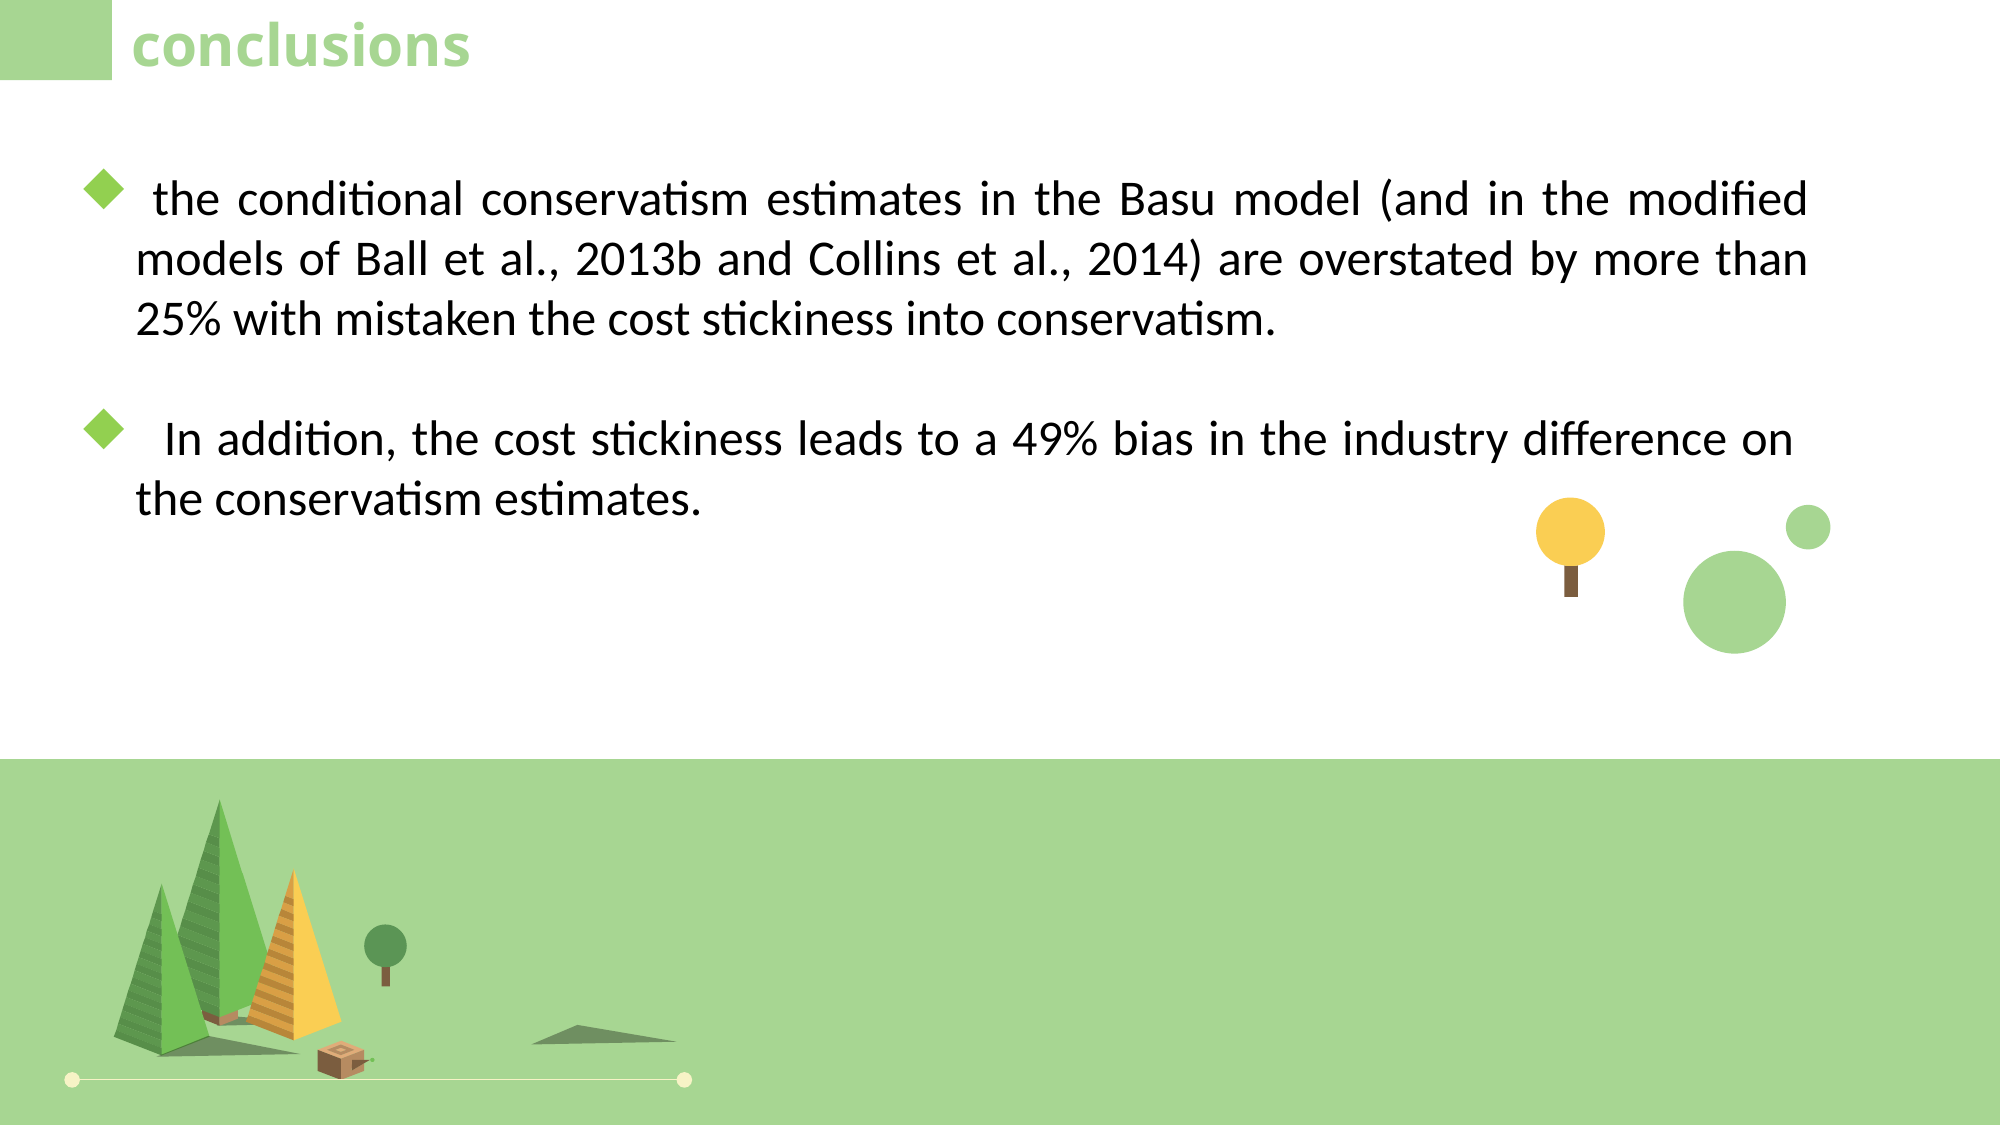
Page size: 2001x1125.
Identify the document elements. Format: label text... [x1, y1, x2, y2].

text_box the conditional conservatism estimates in the Basu model (and in the modified models of Ball et al., 2013b and Collins et al., 2014) are overstated by more than 25% with mistaken the cost stickiness into conservatism. In addition, the cost stickiness leads to a 49% bias in the industry difference on the conservatism estimates. [64, 157, 1825, 501]
text_box [0, 0, 112, 81]
text_box conclusions [116, 0, 1156, 85]
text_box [1535, 497, 1606, 501]
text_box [113, 799, 407, 1070]
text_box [0, 504, 2000, 1125]
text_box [63, 1071, 693, 1088]
